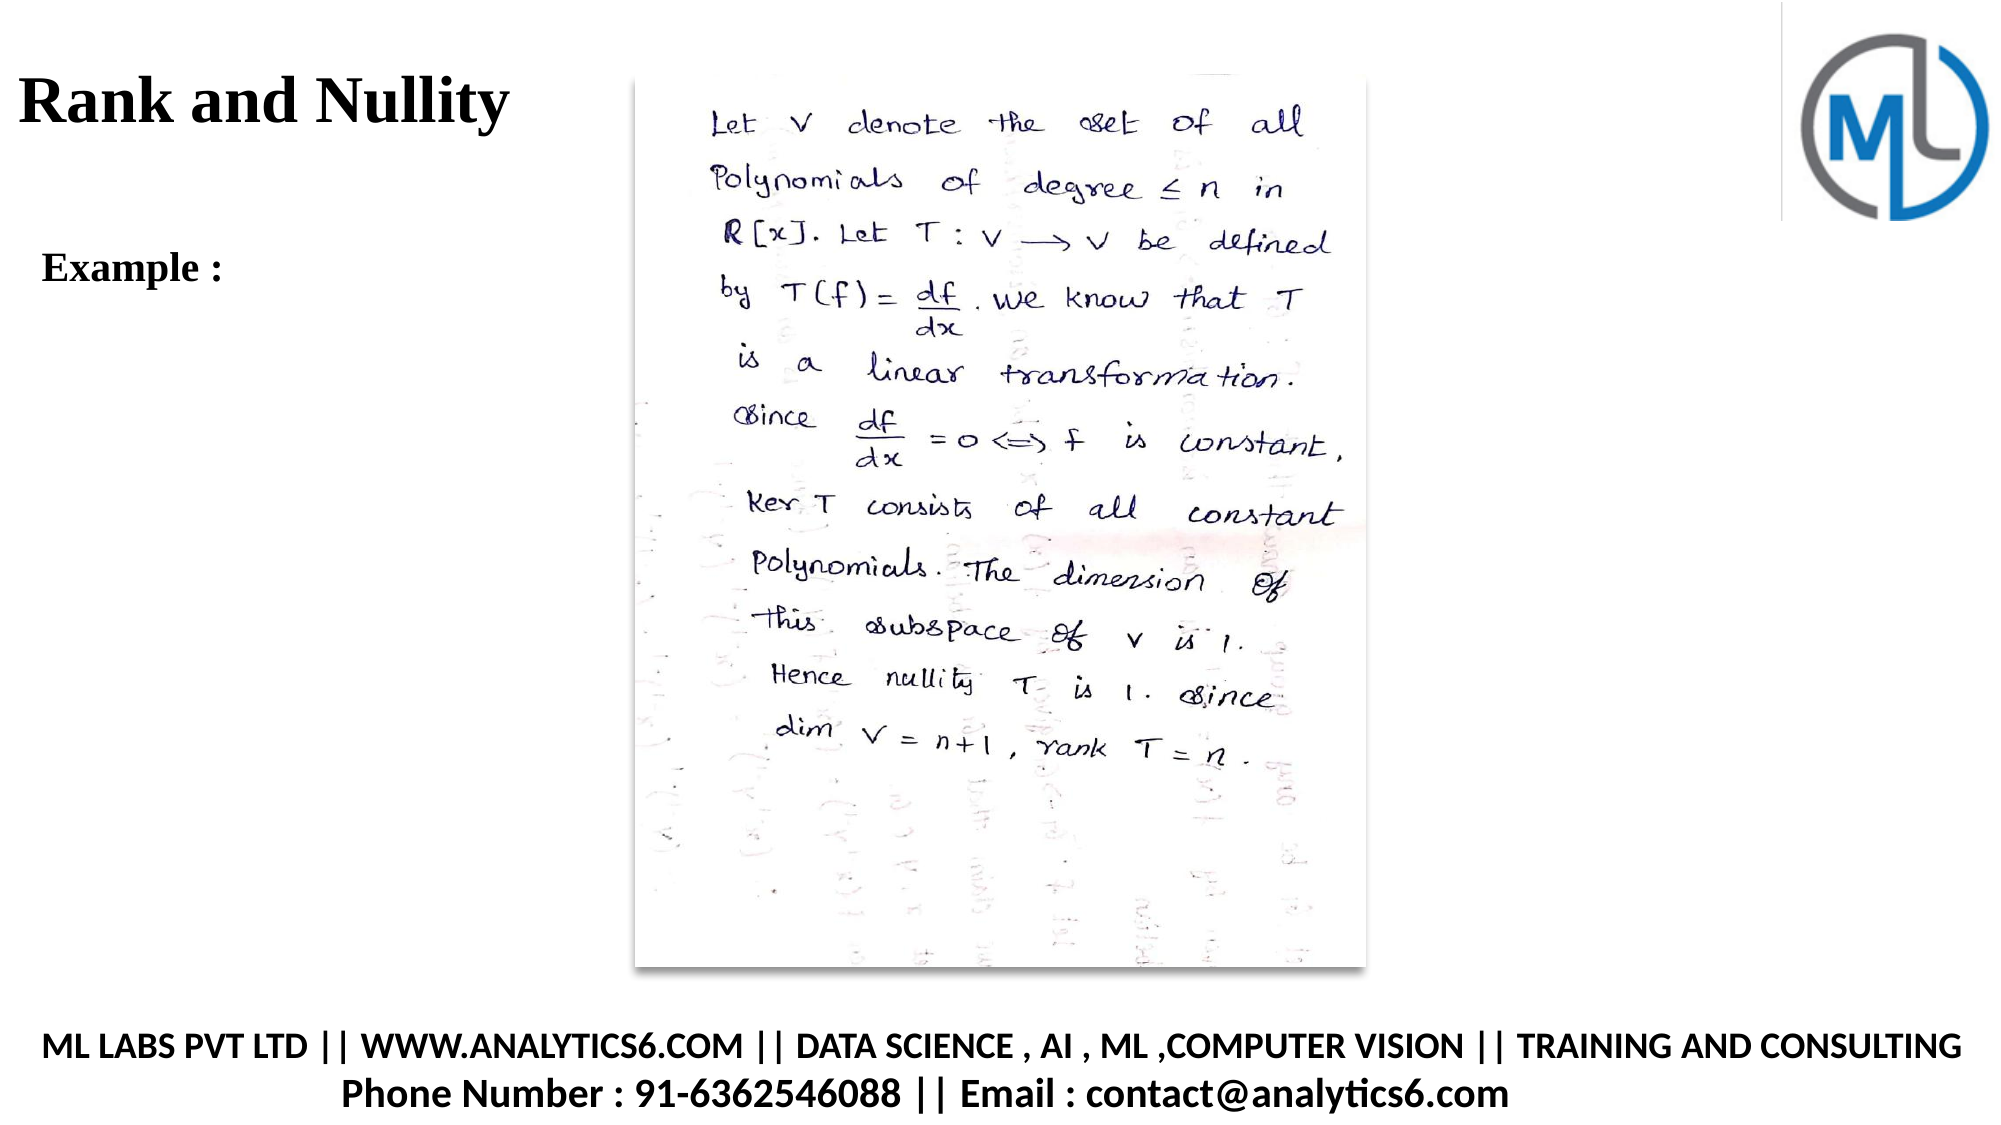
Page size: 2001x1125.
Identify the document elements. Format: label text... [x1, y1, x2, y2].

picture [1779, 2, 1999, 222]
title Rank and Nullity [3, 0, 1840, 249]
text_box ML LABS PVT LTD || WWW.ANALYTICS6.COM || DATA SCIENCE , AI , ML ,COMPUTER VISION || TRAINING AND CONSULTING Phone Number : 91-6362546088 || Email : contact@analytics6.com [26, 1013, 2000, 1124]
picture [635, 74, 1366, 968]
list Example : [26, 206, 1863, 1013]
